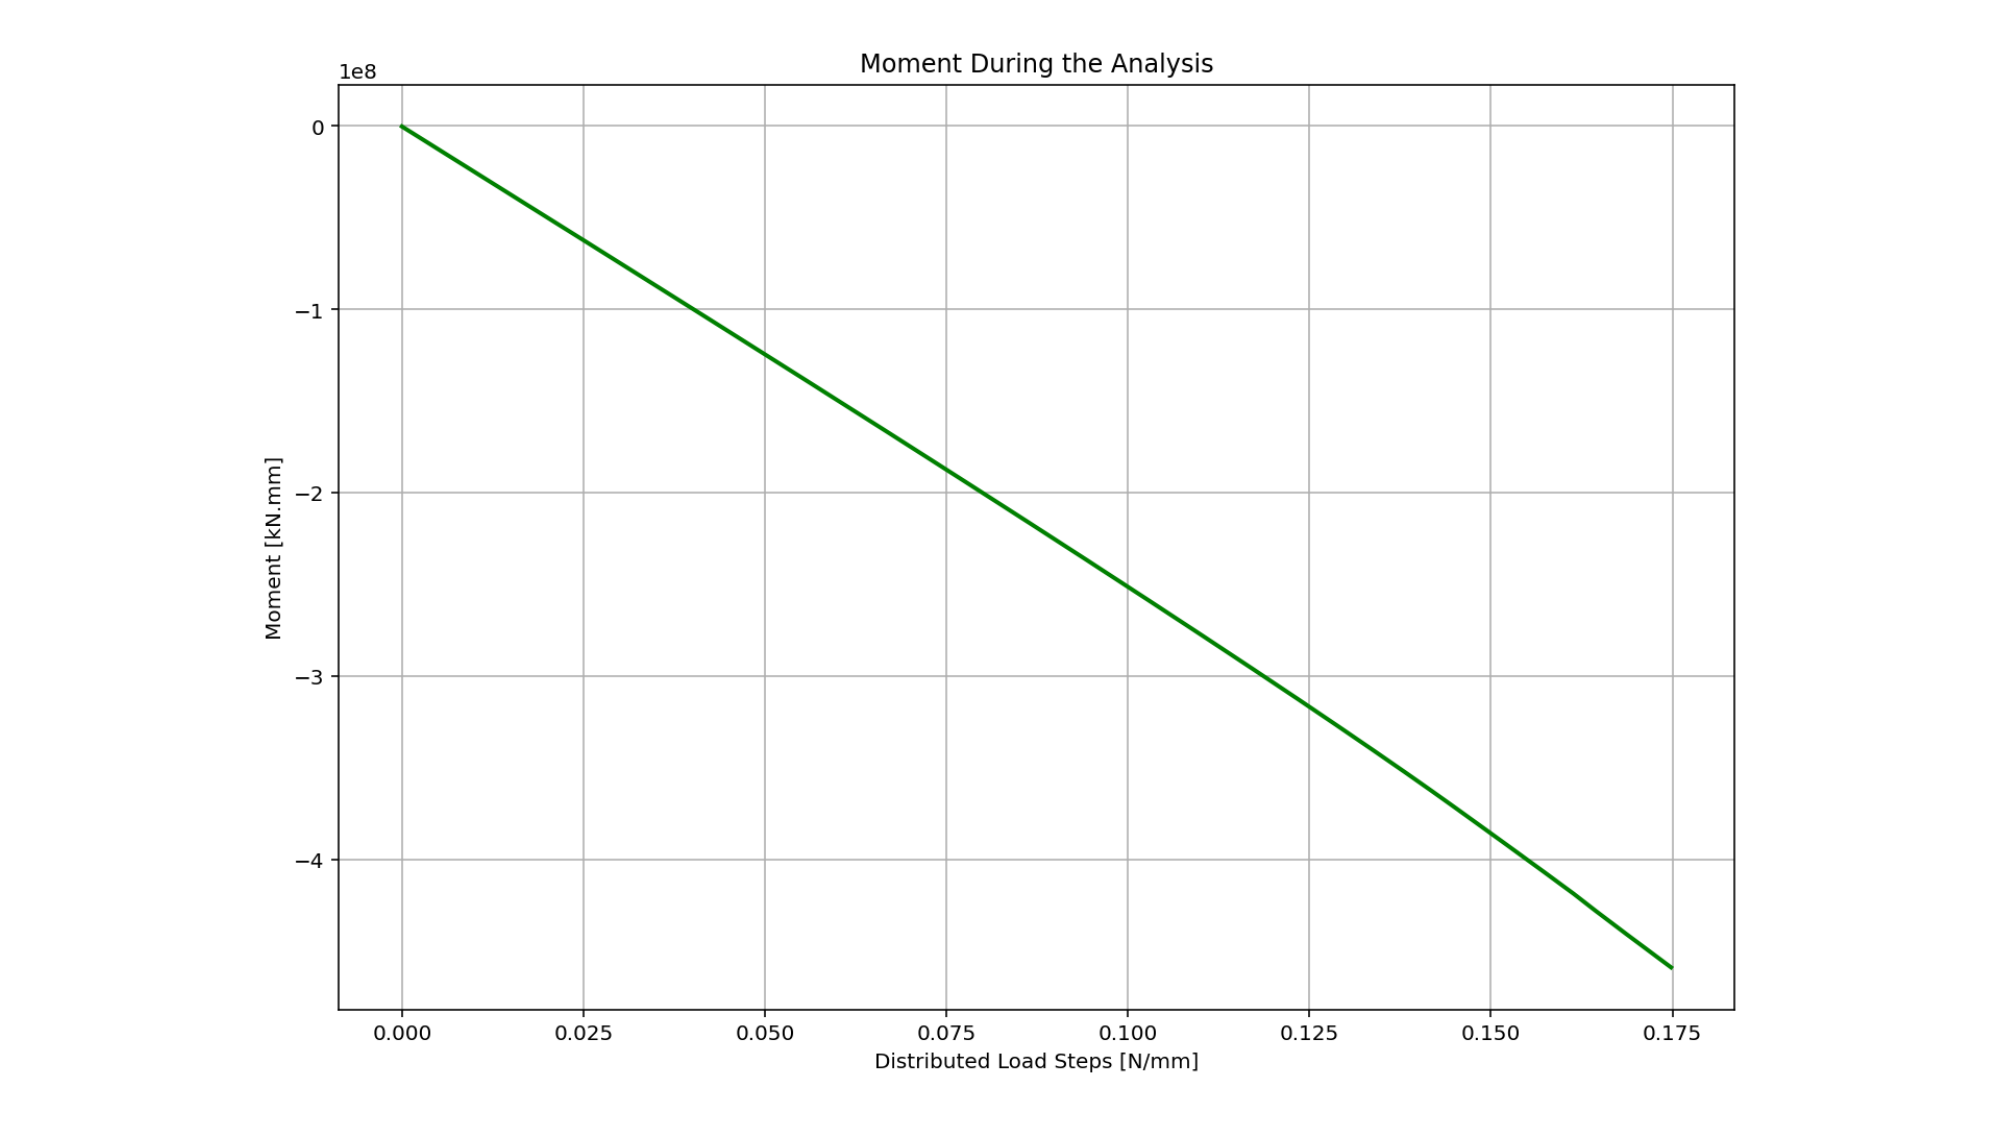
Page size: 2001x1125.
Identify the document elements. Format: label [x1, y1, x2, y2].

picture [250, 37, 1750, 1087]
